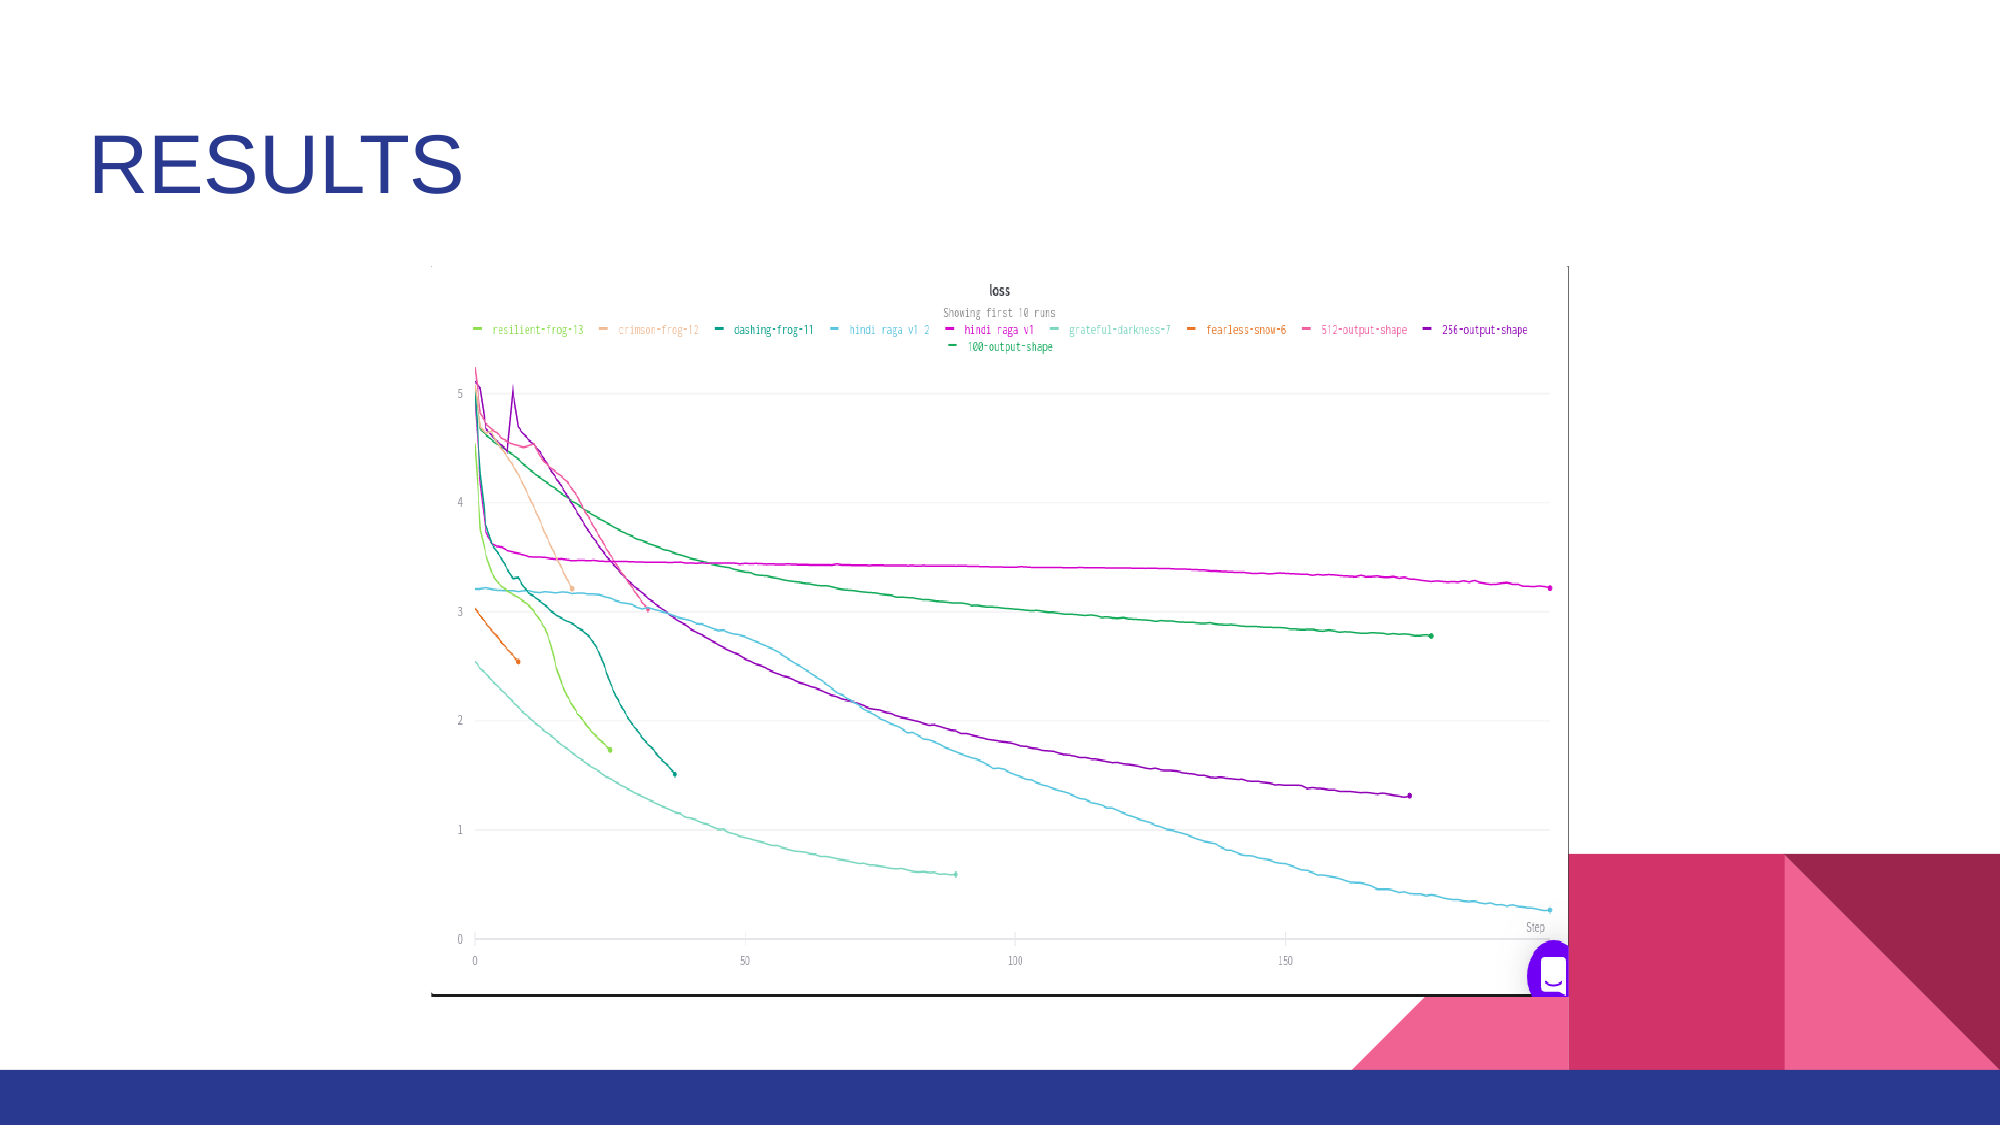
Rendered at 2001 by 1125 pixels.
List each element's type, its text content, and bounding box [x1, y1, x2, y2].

picture [431, 265, 1569, 997]
title RESULTS [68, 89, 1932, 223]
